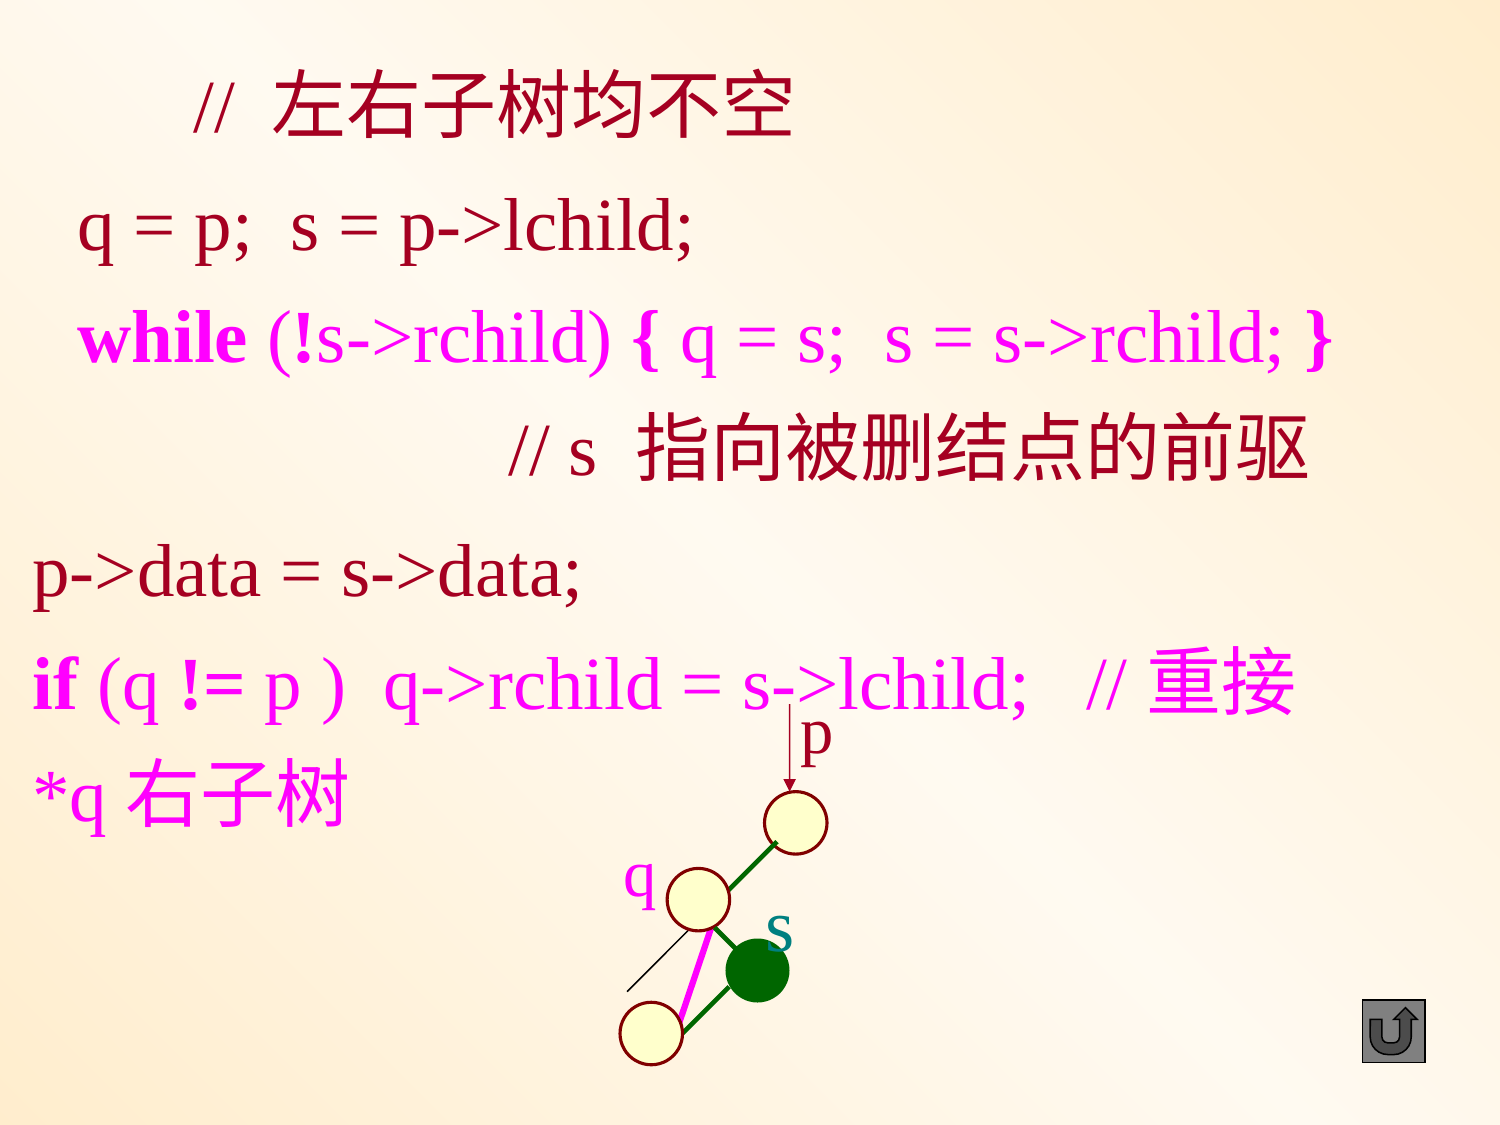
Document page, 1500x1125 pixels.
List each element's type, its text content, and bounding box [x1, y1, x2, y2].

text_box q [608, 822, 718, 918]
text_box q = p; s = p->lchild; while (!s->rchild) { q = s; s = s->rchild; } // s 指向被删结点的前驱 [62, 145, 1350, 491]
text_box p [785, 679, 849, 775]
text_box [667, 868, 730, 931]
text_box p->data = s->data; if (q != p ) q->rchild = s->lchild; //重接*q右子树 [17, 491, 1365, 844]
text_box [726, 940, 789, 1002]
text_box // 左右子树均不空 [178, 49, 812, 155]
text_box [1362, 999, 1425, 1063]
text_box s [750, 869, 810, 975]
text_box [620, 1002, 683, 1065]
text_box [783, 775, 796, 792]
text_box [764, 791, 828, 855]
